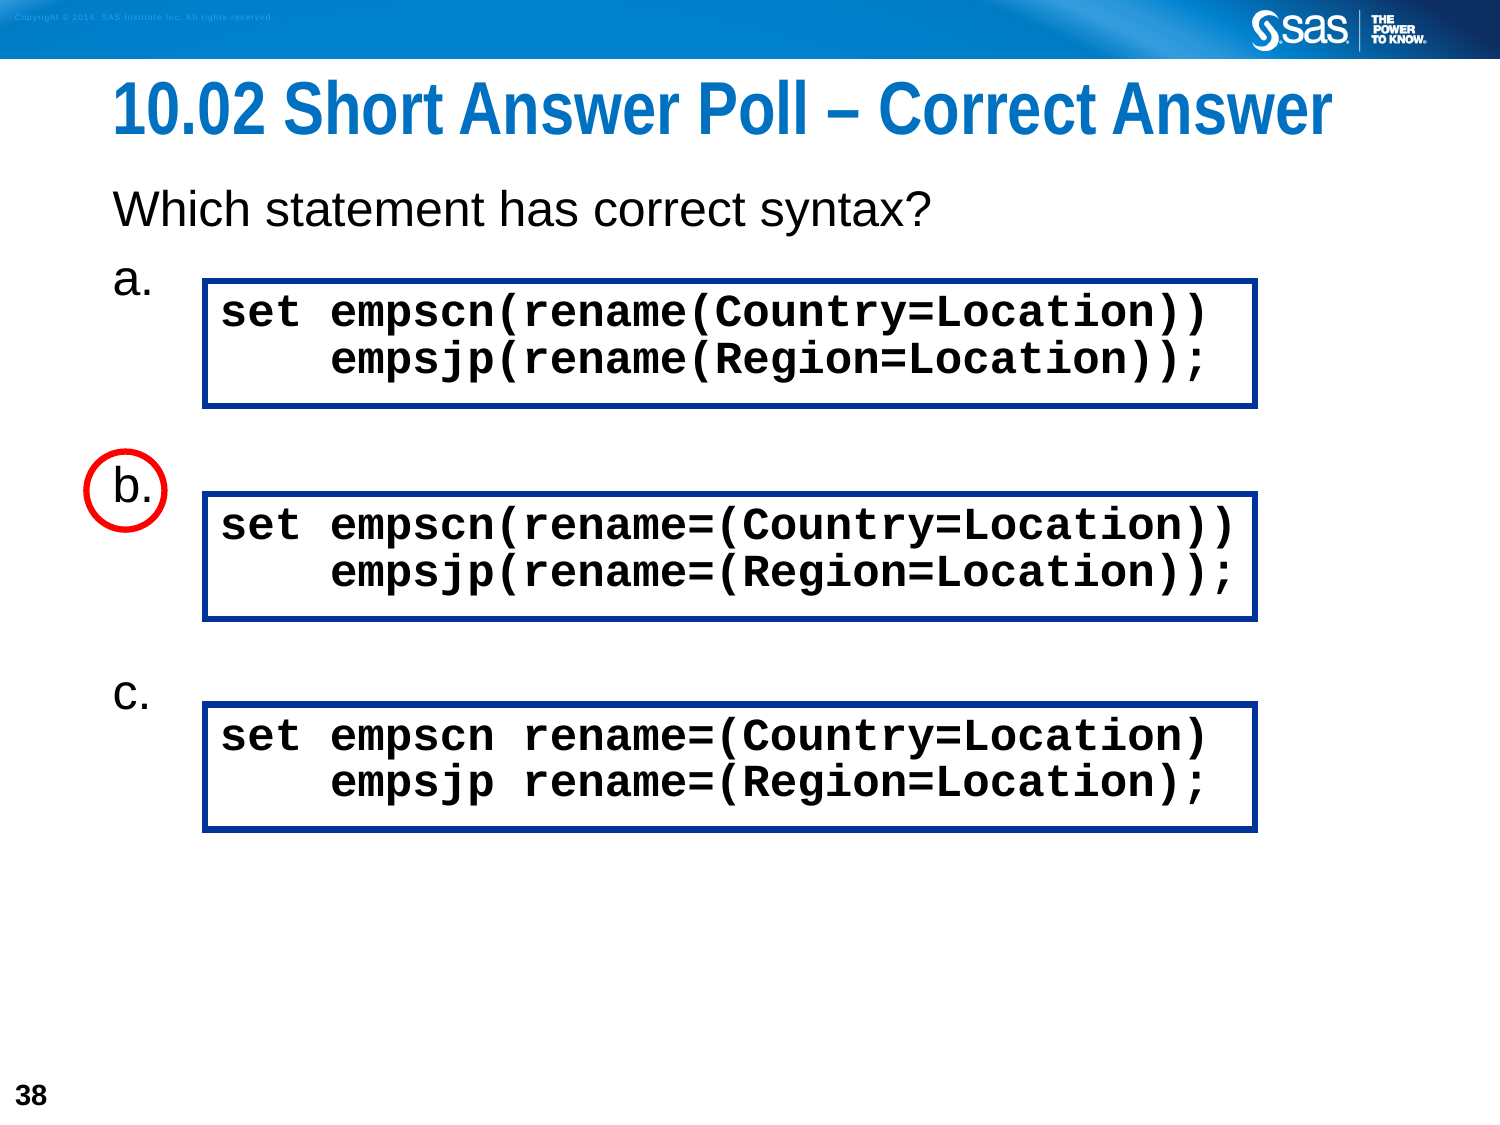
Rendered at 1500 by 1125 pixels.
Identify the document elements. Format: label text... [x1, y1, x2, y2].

title 10.02 Short Answer Poll – Correct Answer [112, 75, 1500, 187]
text_box set empscn(rename(Country=Location)) empsjp(rename(Region=Location)); [205, 281, 1256, 407]
text_box set empscn(rename=(Country=Location)) empsjp(rename=(Region=Location)); [205, 494, 1256, 620]
picture [0, 0, 1500, 59]
list Which statement has correct syntax? a. b. c. [112, 176, 1400, 876]
text_box set empscn rename=(Country=Location) empsjp rename=(Region=Location); [205, 704, 1256, 830]
text_box [86, 451, 165, 530]
